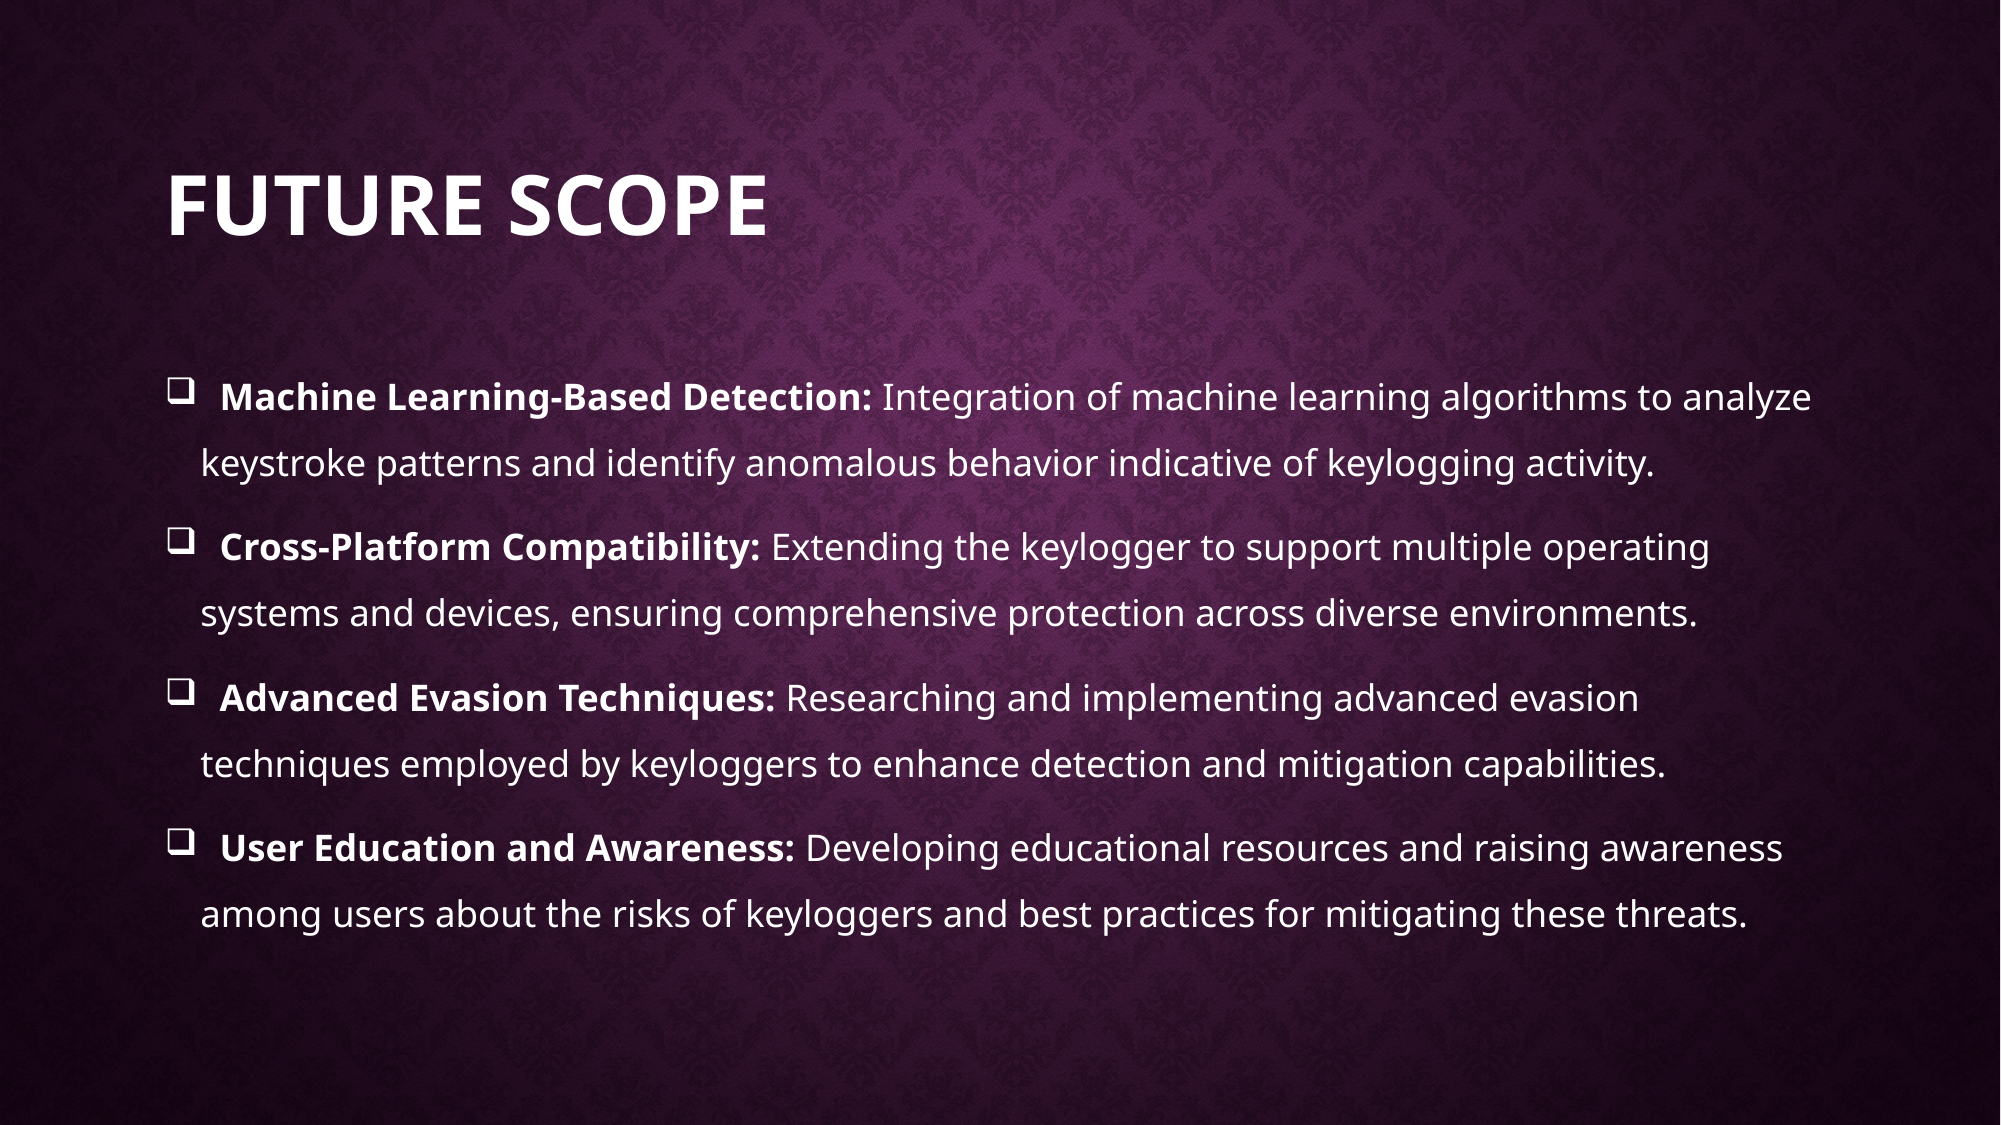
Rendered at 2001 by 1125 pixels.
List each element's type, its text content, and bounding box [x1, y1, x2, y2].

list Machine Learning-Based Detection: Integration of machine learning algorithms to analyze keystroke patterns and identify anomalous behavior indicative of keylogging activity. Cross-Platform Compatibility: Extending the keylogger to support multiple operating systems and devices, ensuring comprehensive protection across diverse environments. Advanced Evasion Techniques: Researching and implementing advanced evasion techniques employed by keyloggers to enhance detection and mitigation capabilities. User Education and Awareness: Developing educational resources and raising awareness among users about the risks of keyloggers and best practices for mitigating these threats. [149, 343, 1849, 950]
title Future scope [149, 99, 1849, 318]
